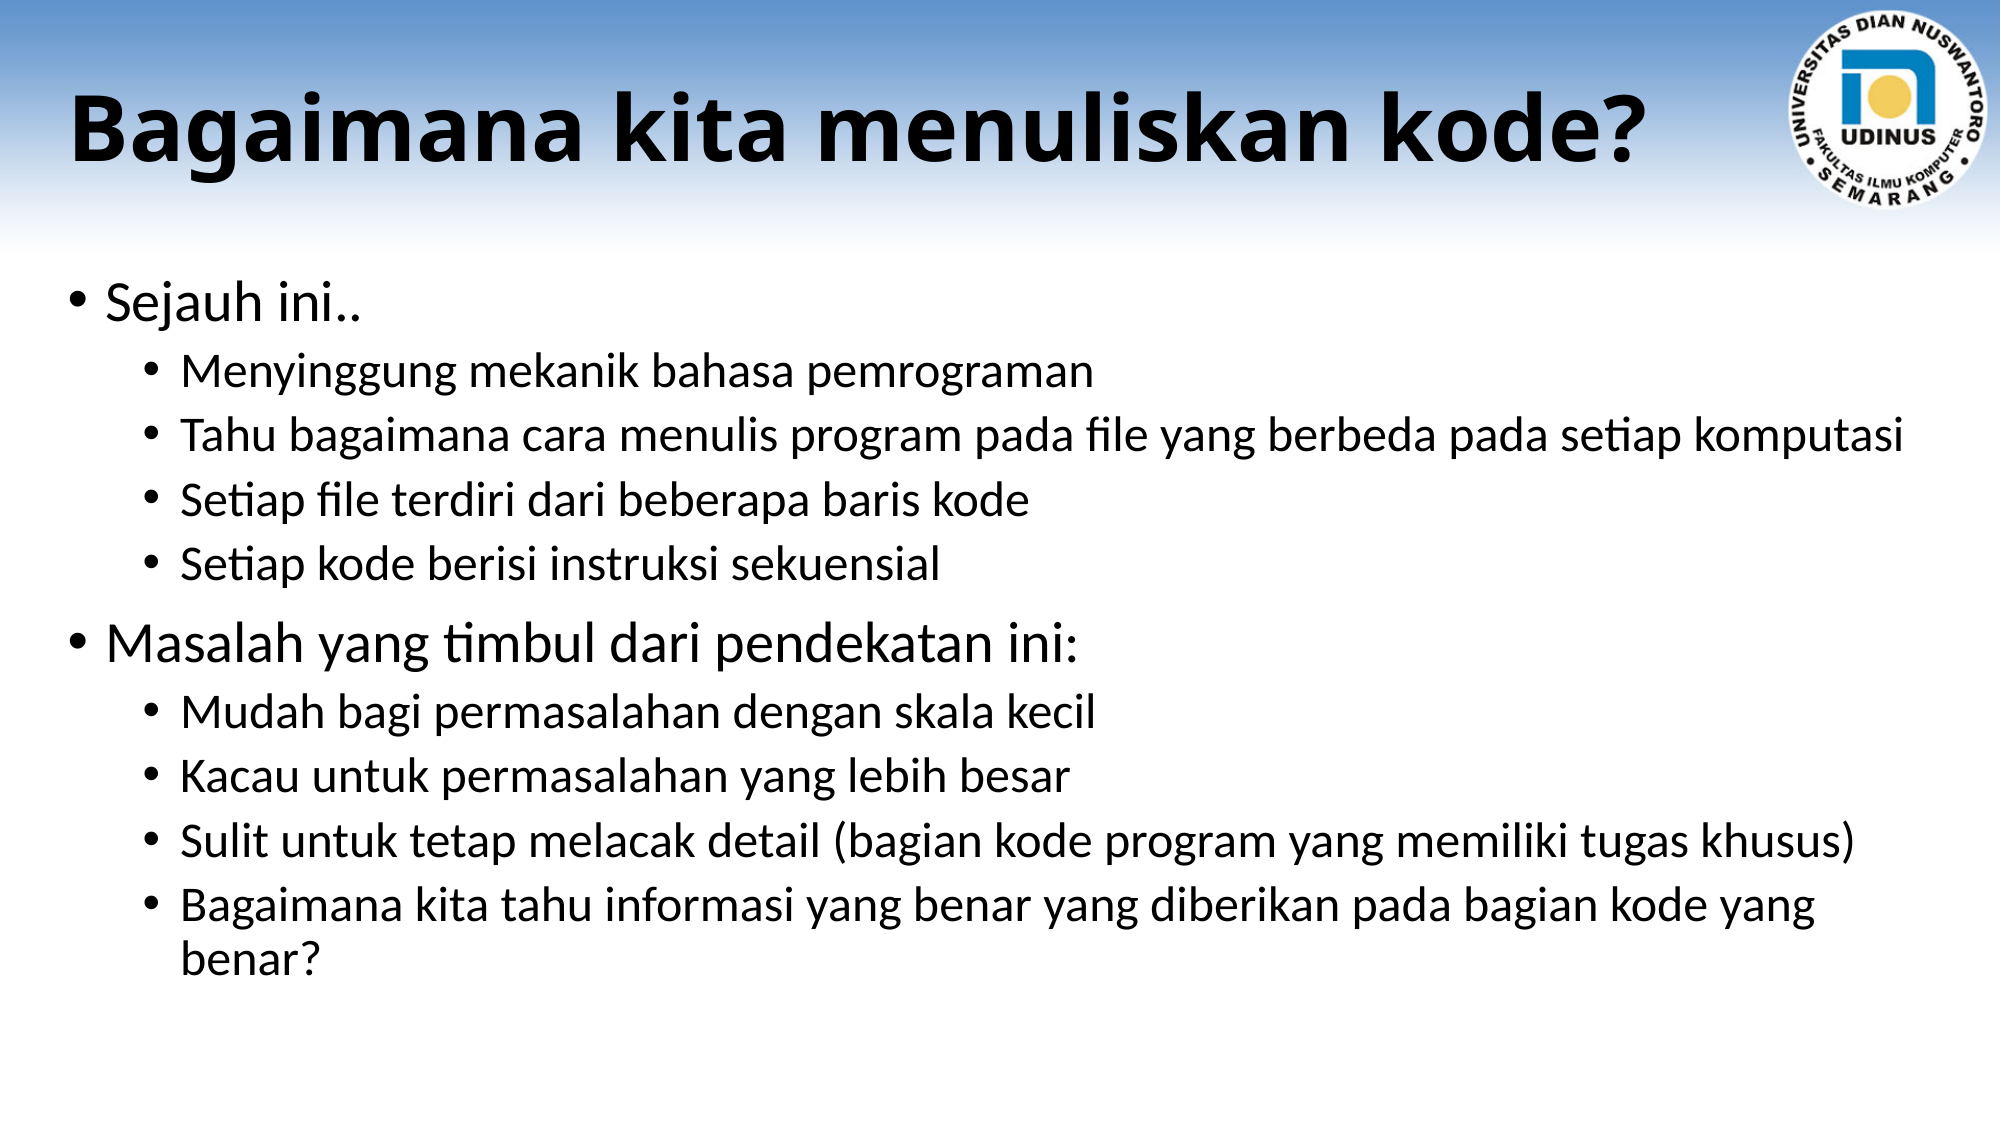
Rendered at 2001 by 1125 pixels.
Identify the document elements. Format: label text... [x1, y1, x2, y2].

title Bagaimana kita menuliskan kode? [52, 22, 1700, 241]
list Sejauh ini.. Menyinggung mekanik bahasa pemrograman Tahu bagaimana cara menulis program pada file yang berbeda pada setiap komputasi Setiap file terdiri dari beberapa baris kode Setiap kode berisi instruksi sekuensial Masalah yang timbul dari pendekatan ini: Mudah bagi permasalahan dengan skala kecil Kacau untuk permasalahan yang lebih besar Sulit untuk tetap melacak detail (bagian kode program yang memiliki tugas khusus) Bagaimana kita tahu informasi yang benar yang diberikan pada bagian kode yang benar? [52, 263, 1953, 1021]
picture [0, 0, 2000, 1125]
